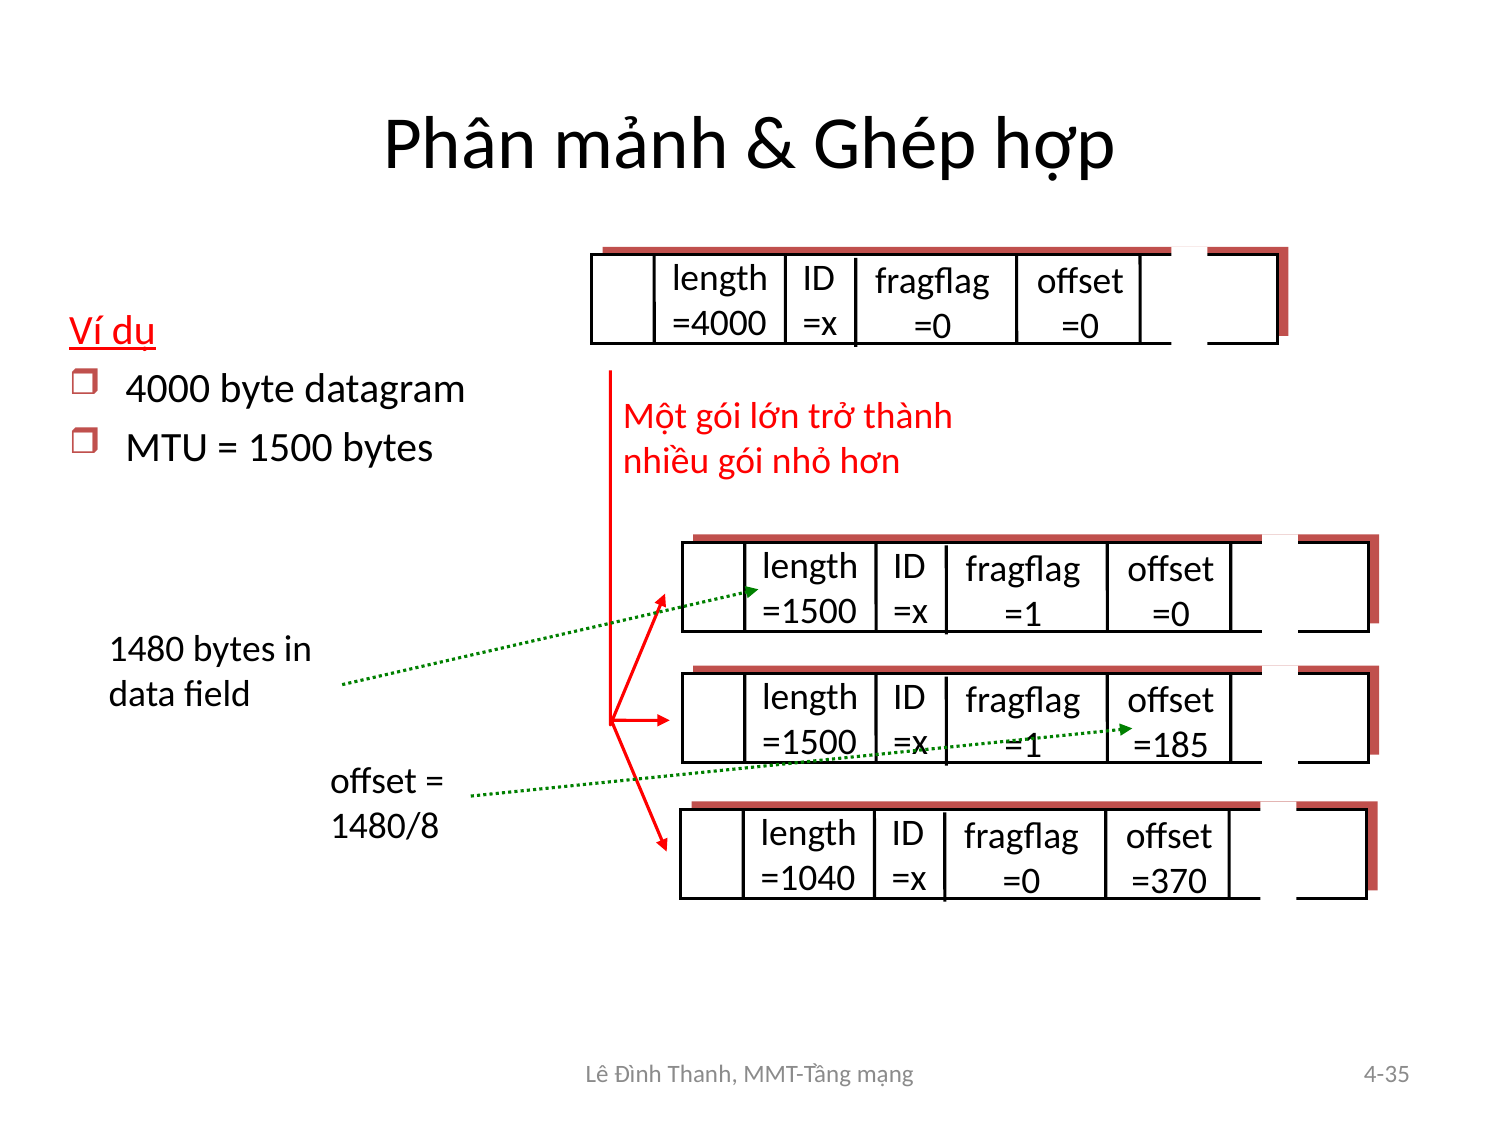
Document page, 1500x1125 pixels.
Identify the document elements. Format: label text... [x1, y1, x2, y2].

slide_number 4-35 [1074, 1042, 1425, 1103]
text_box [591, 245, 1380, 910]
text_box offset = 1480/8 [315, 749, 463, 854]
text_box Ví dụ 4000 byte datagram MTU = 1500 bytes [54, 295, 519, 571]
text_box 1480 bytes in data field [93, 616, 336, 721]
footer Lê Đình Thanh, MMT-Tầng mạng [512, 1042, 988, 1103]
title Phân mảnh & Ghép hợp [75, 45, 1425, 233]
